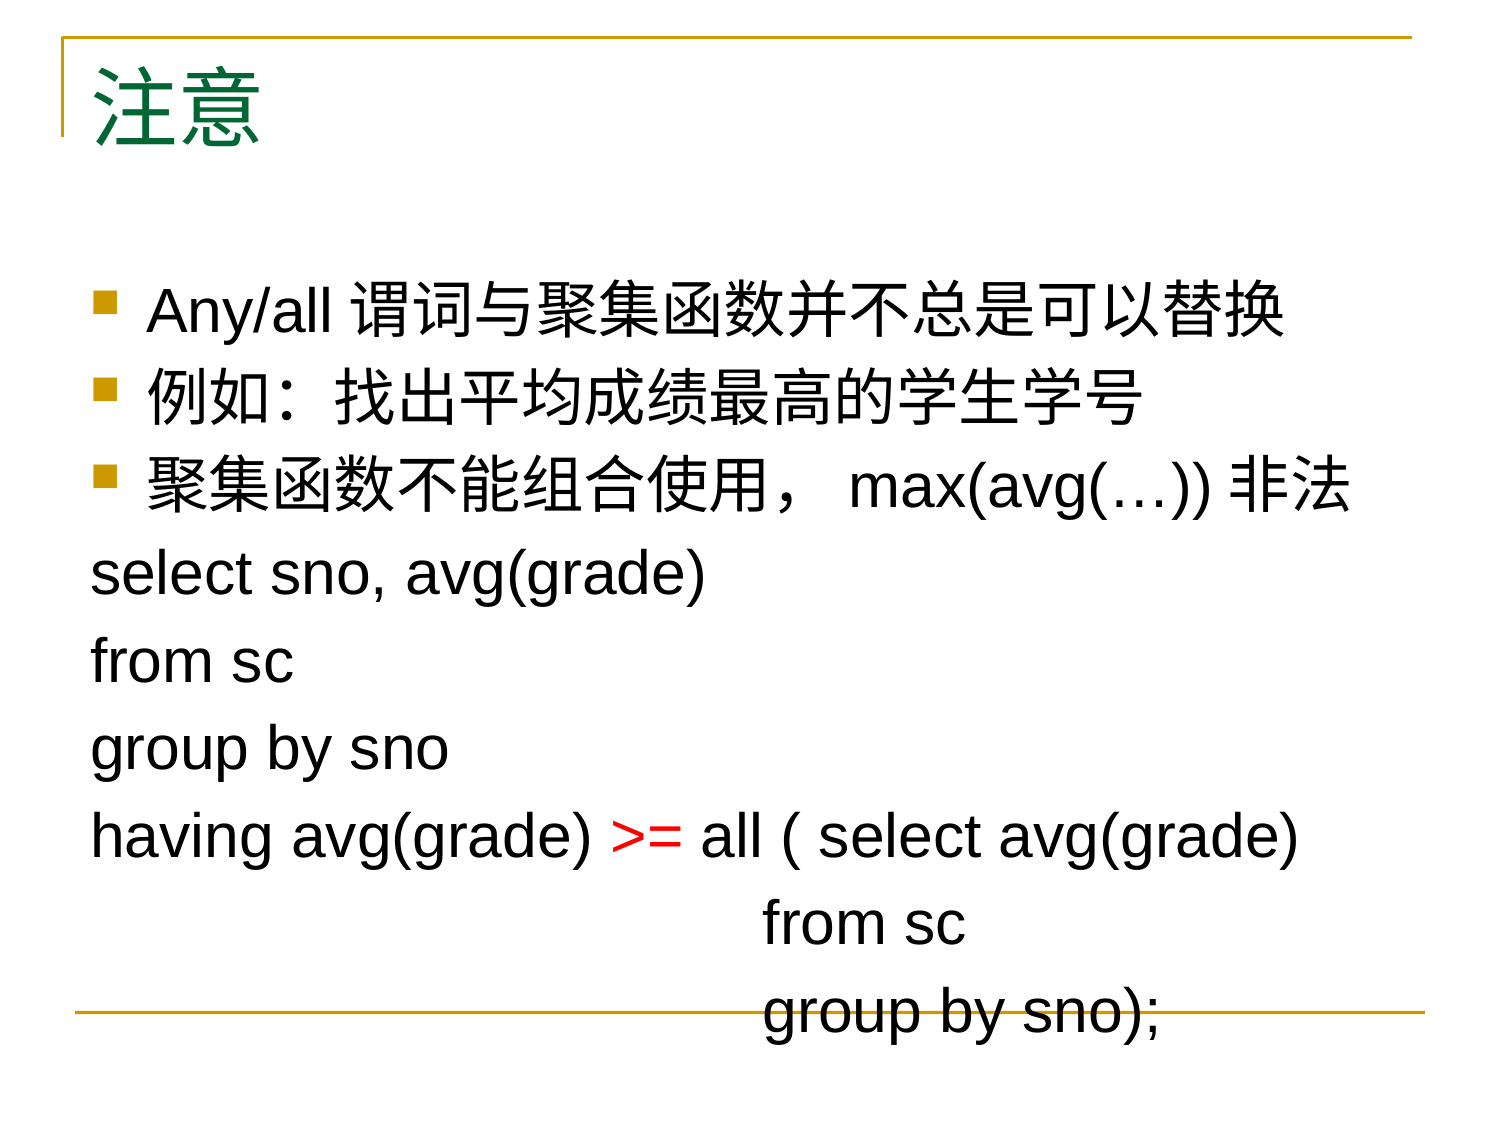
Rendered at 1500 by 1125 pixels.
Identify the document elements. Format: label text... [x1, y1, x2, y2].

title 注意 [74, 45, 1426, 233]
list Any/all谓词与聚集函数并不总是可以替换 例如：找出平均成绩最高的学生学号 聚集函数不能组合使用，max(avg(…))非法 select sno, avg(grade) from sc group by sno having avg(grade) >= all ( select avg(grade) from sc group by sno); [74, 262, 1426, 1006]
